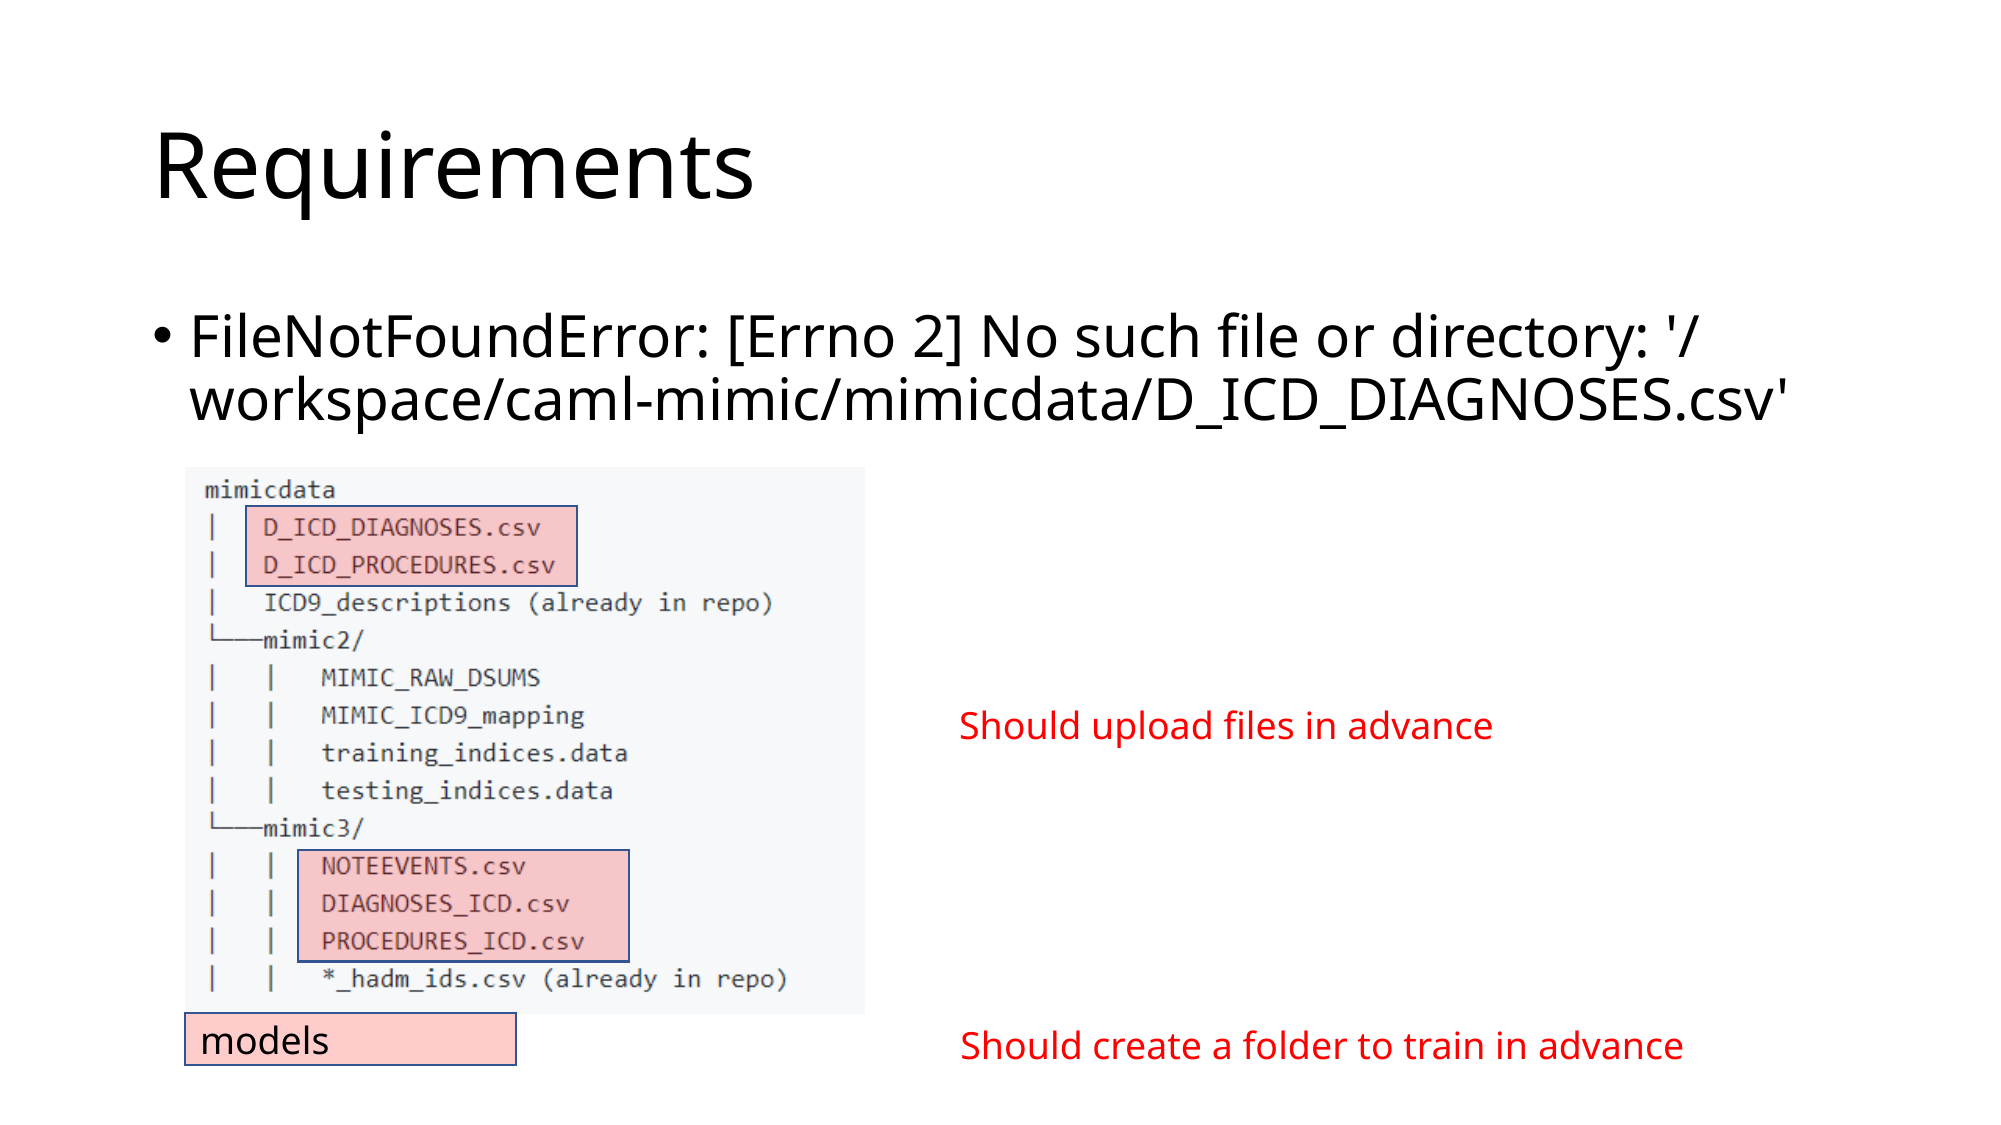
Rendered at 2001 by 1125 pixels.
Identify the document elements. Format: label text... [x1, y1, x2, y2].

picture [185, 467, 865, 1014]
title Requirements [137, 59, 1863, 278]
list FileNotFoundError: [Errno 2] No such file or directory: '/workspace/caml-mimic/mimicdata/D_ICD_DIAGNOSES.csv' [137, 299, 1863, 1014]
text_box Should create a folder to train in advance [945, 1015, 1700, 1075]
text_box models [184, 1012, 517, 1066]
text_box Should upload files in advance [944, 694, 1510, 754]
